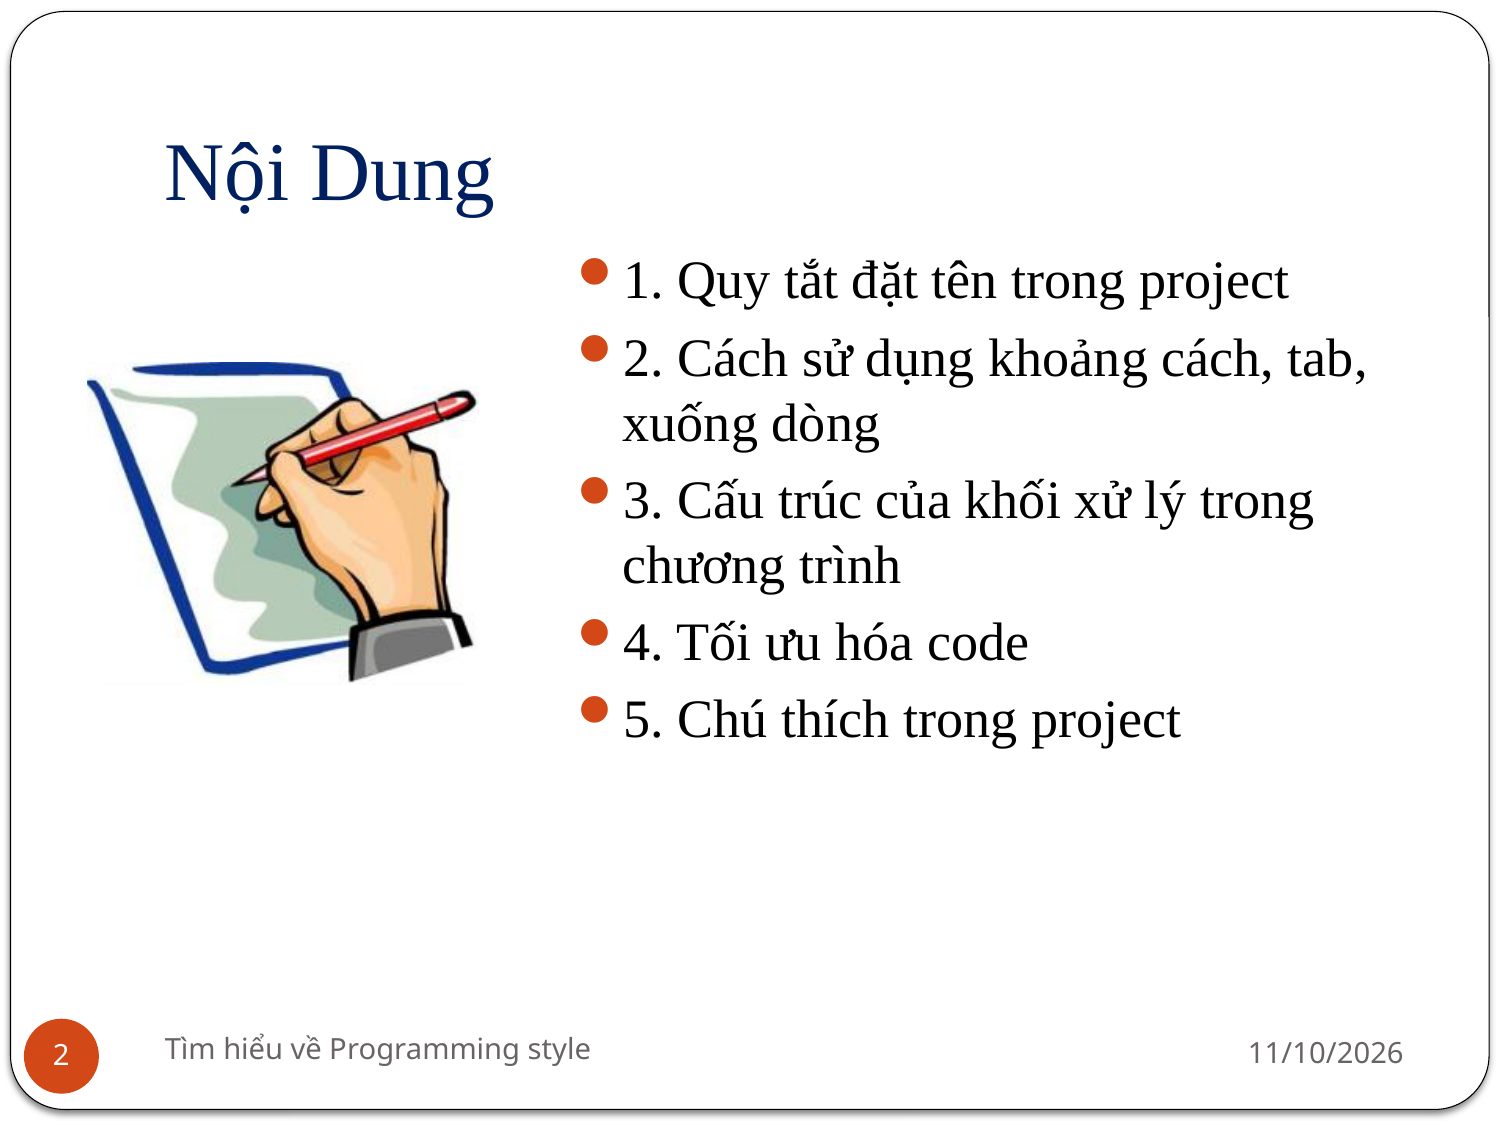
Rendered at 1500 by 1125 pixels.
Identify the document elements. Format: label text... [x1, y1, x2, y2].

slide_number 2 [23, 1018, 99, 1094]
footer Tìm hiểu về Programming style [150, 1012, 800, 1088]
title Nội Dung [150, 45, 1425, 233]
list 1. Quy tắt đặt tên trong project 2. Cách sử dụng khoảng cách, tab, xuống dòng 3. Cấu trúc của khối xử lý trong chương trình 4. Tối ưu hóa code 5. Chú thích trong project [562, 237, 1425, 988]
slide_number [1012, 1015, 1419, 1094]
picture [87, 362, 479, 685]
